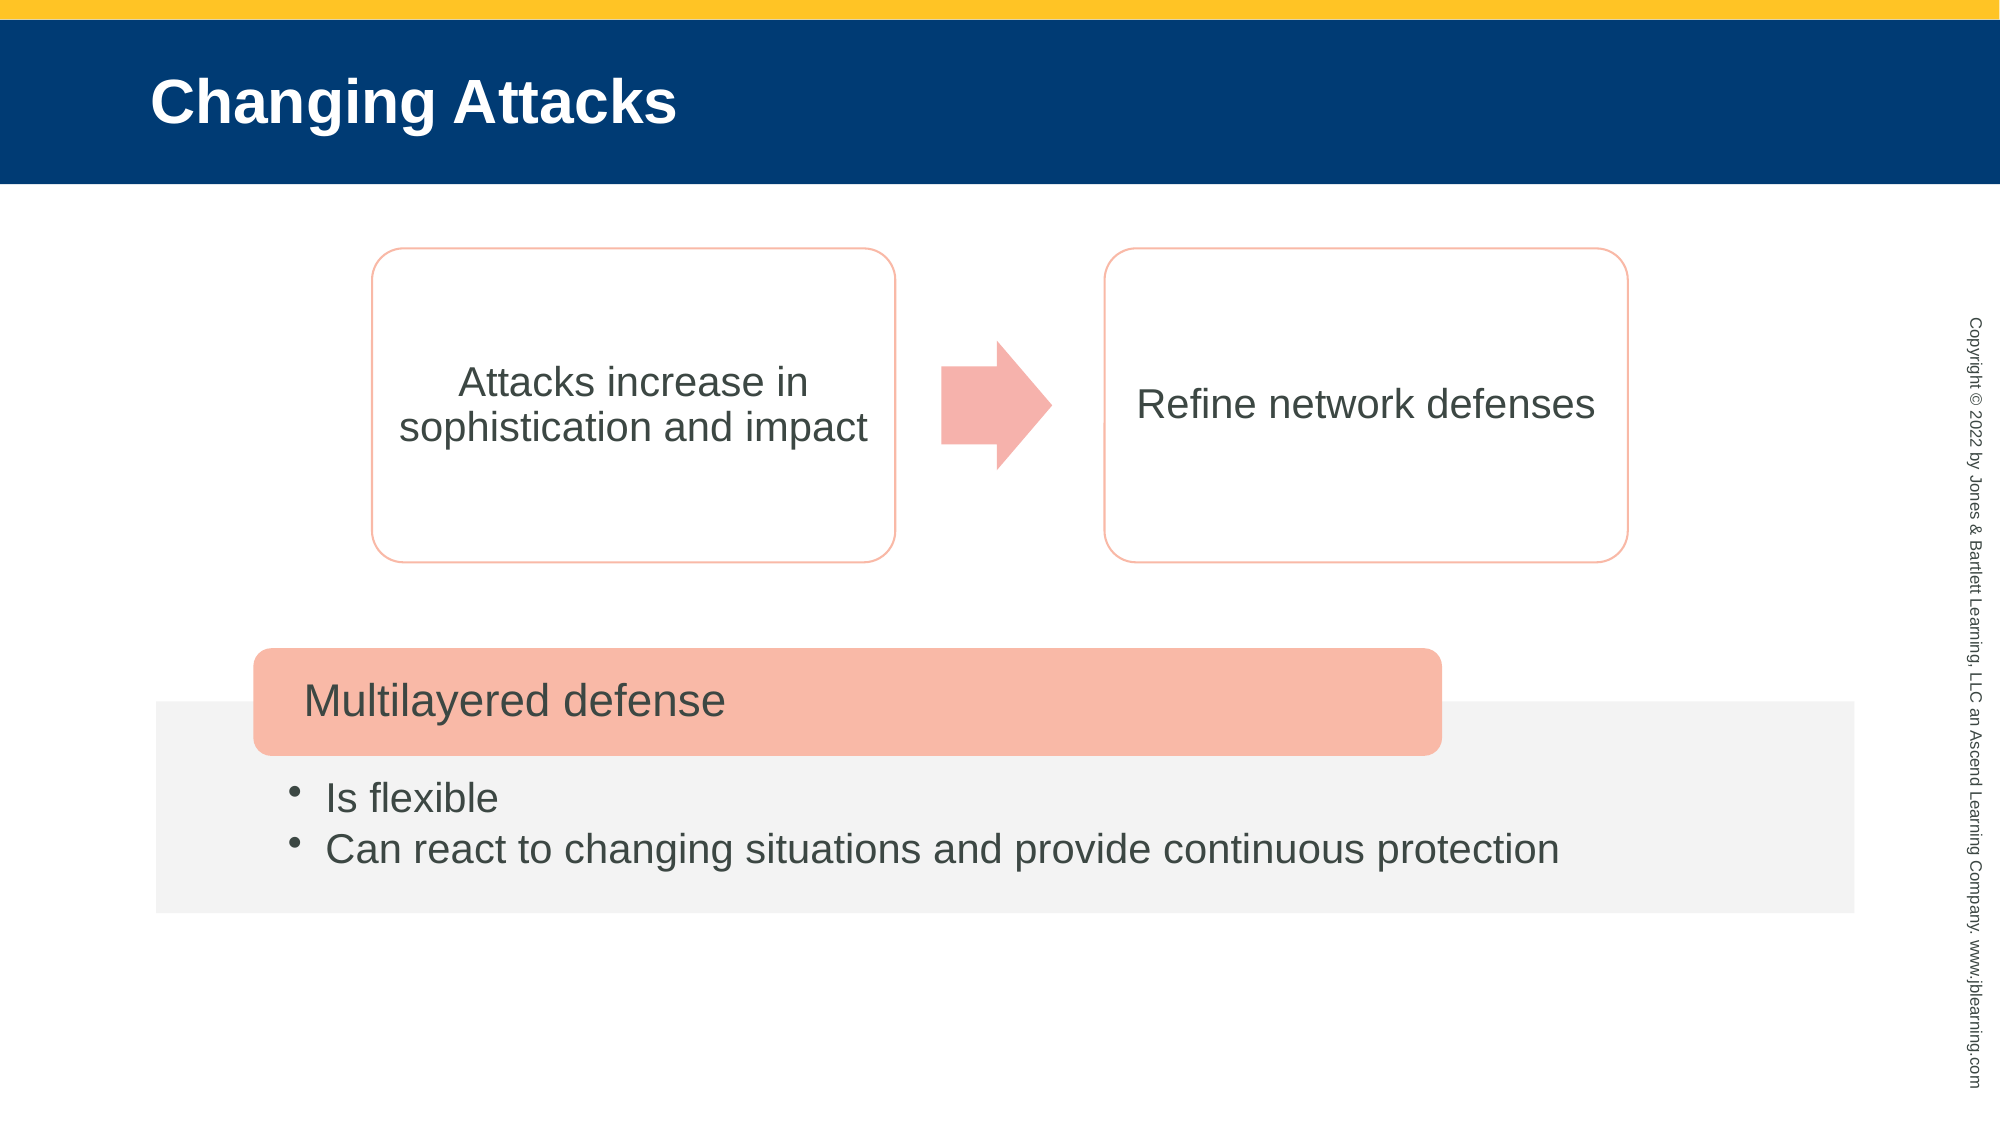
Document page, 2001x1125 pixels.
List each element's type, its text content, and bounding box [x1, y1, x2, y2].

title Changing Attacks [0, 19, 2000, 185]
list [156, 405, 1855, 1125]
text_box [156, 248, 1844, 405]
